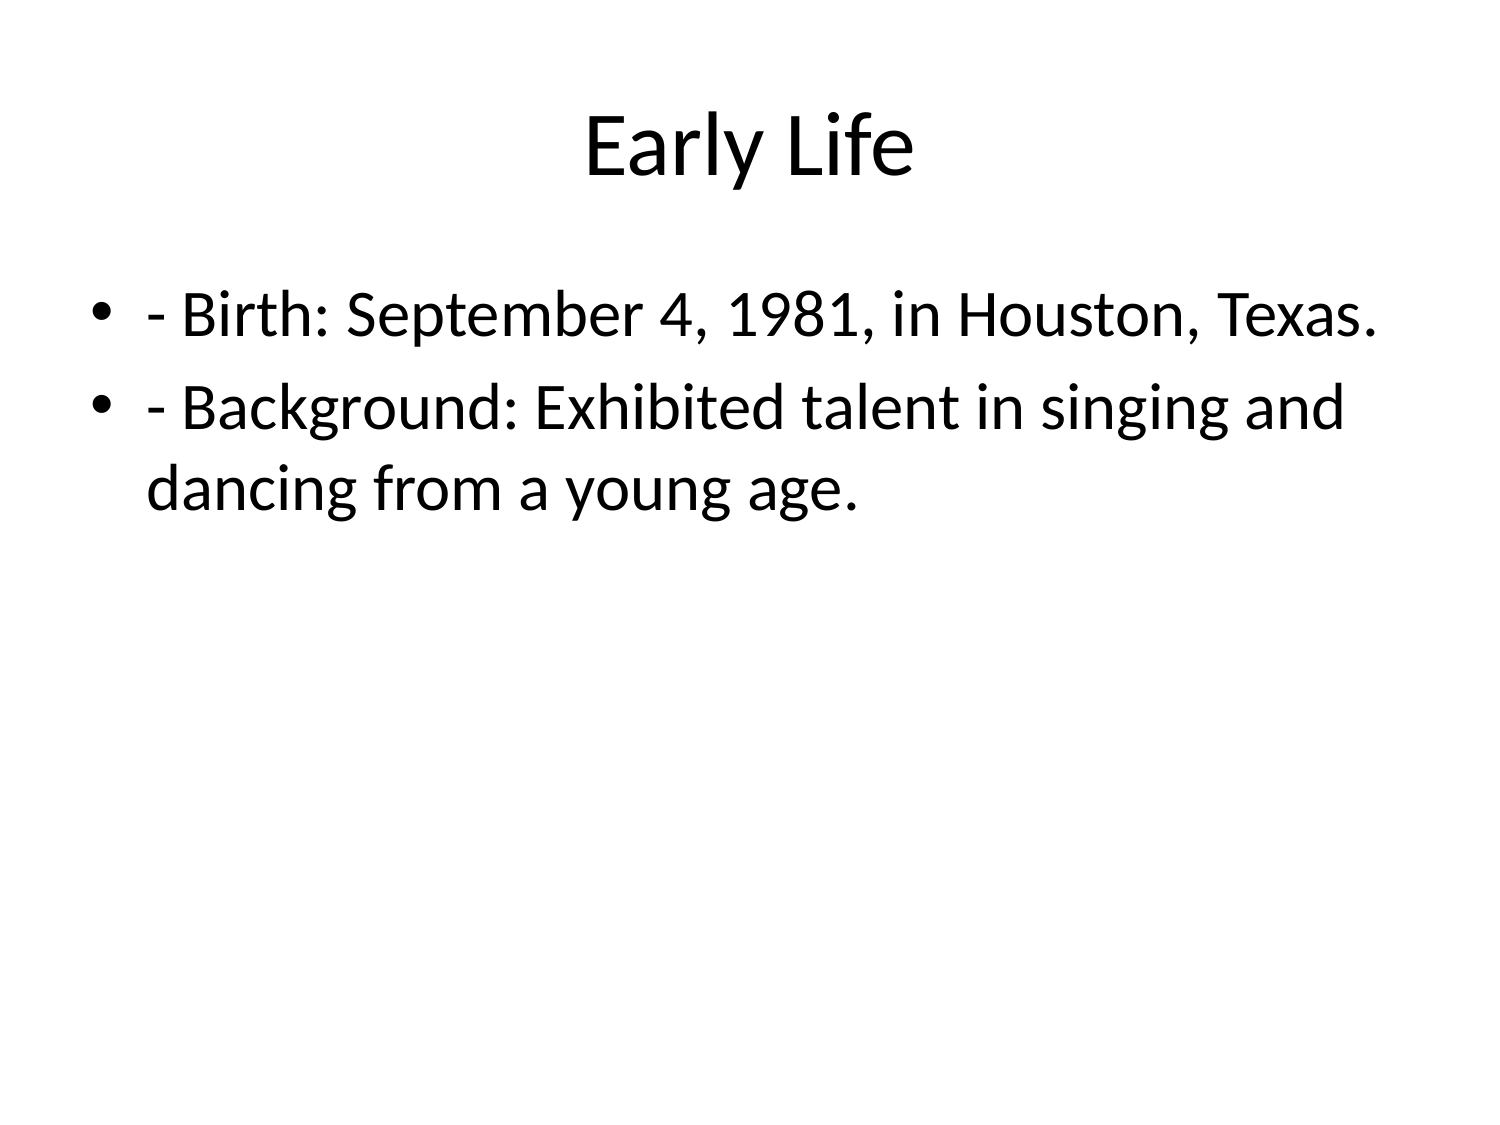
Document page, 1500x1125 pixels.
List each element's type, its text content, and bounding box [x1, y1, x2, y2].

list - Birth: September 4, 1981, in Houston, Texas. - Background: Exhibited talent in singing and dancing from a young age. [75, 262, 1425, 1005]
title Early Life [75, 45, 1425, 233]
